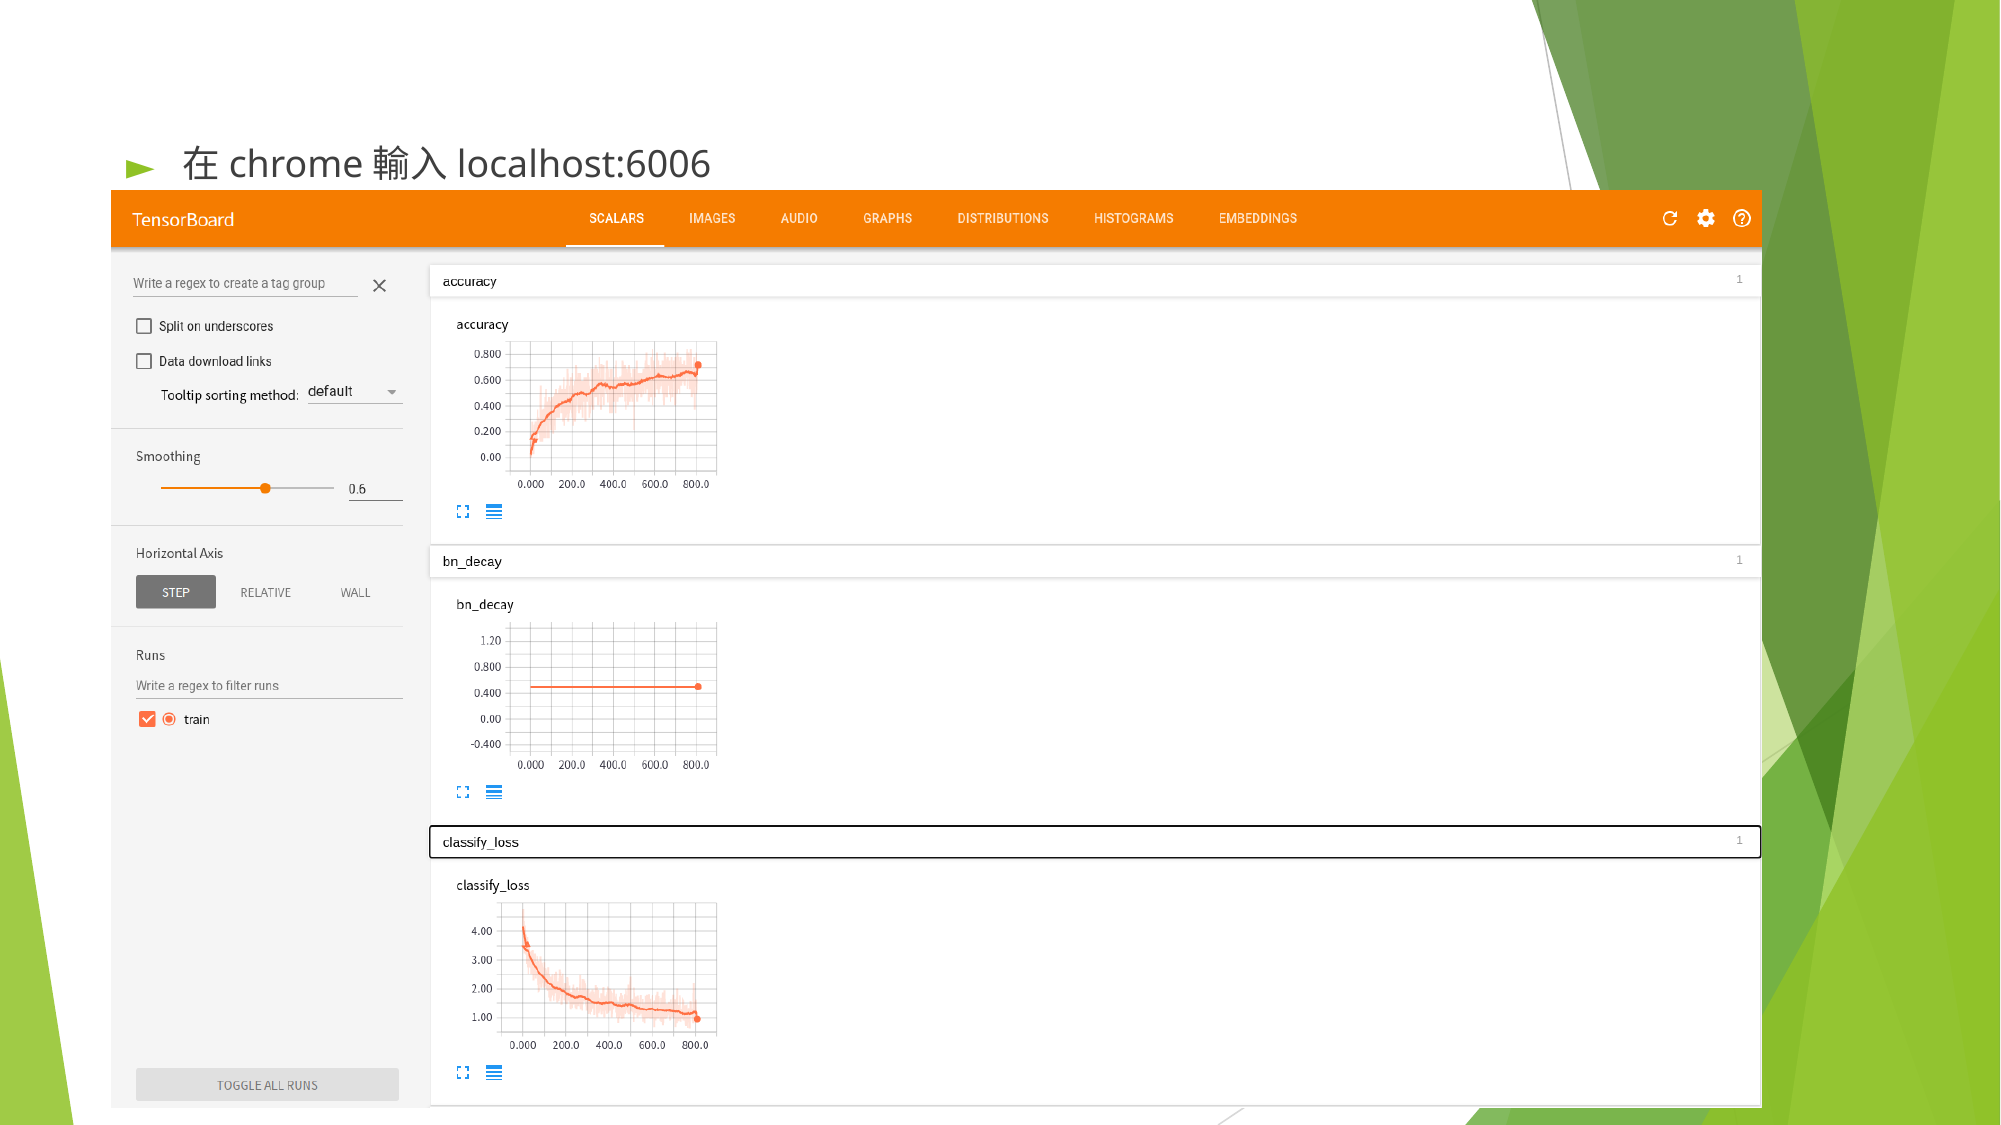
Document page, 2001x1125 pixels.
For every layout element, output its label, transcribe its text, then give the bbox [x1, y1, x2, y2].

picture [110, 189, 1762, 1108]
list 在chrome輸入localhost:6006 [111, 132, 1522, 189]
